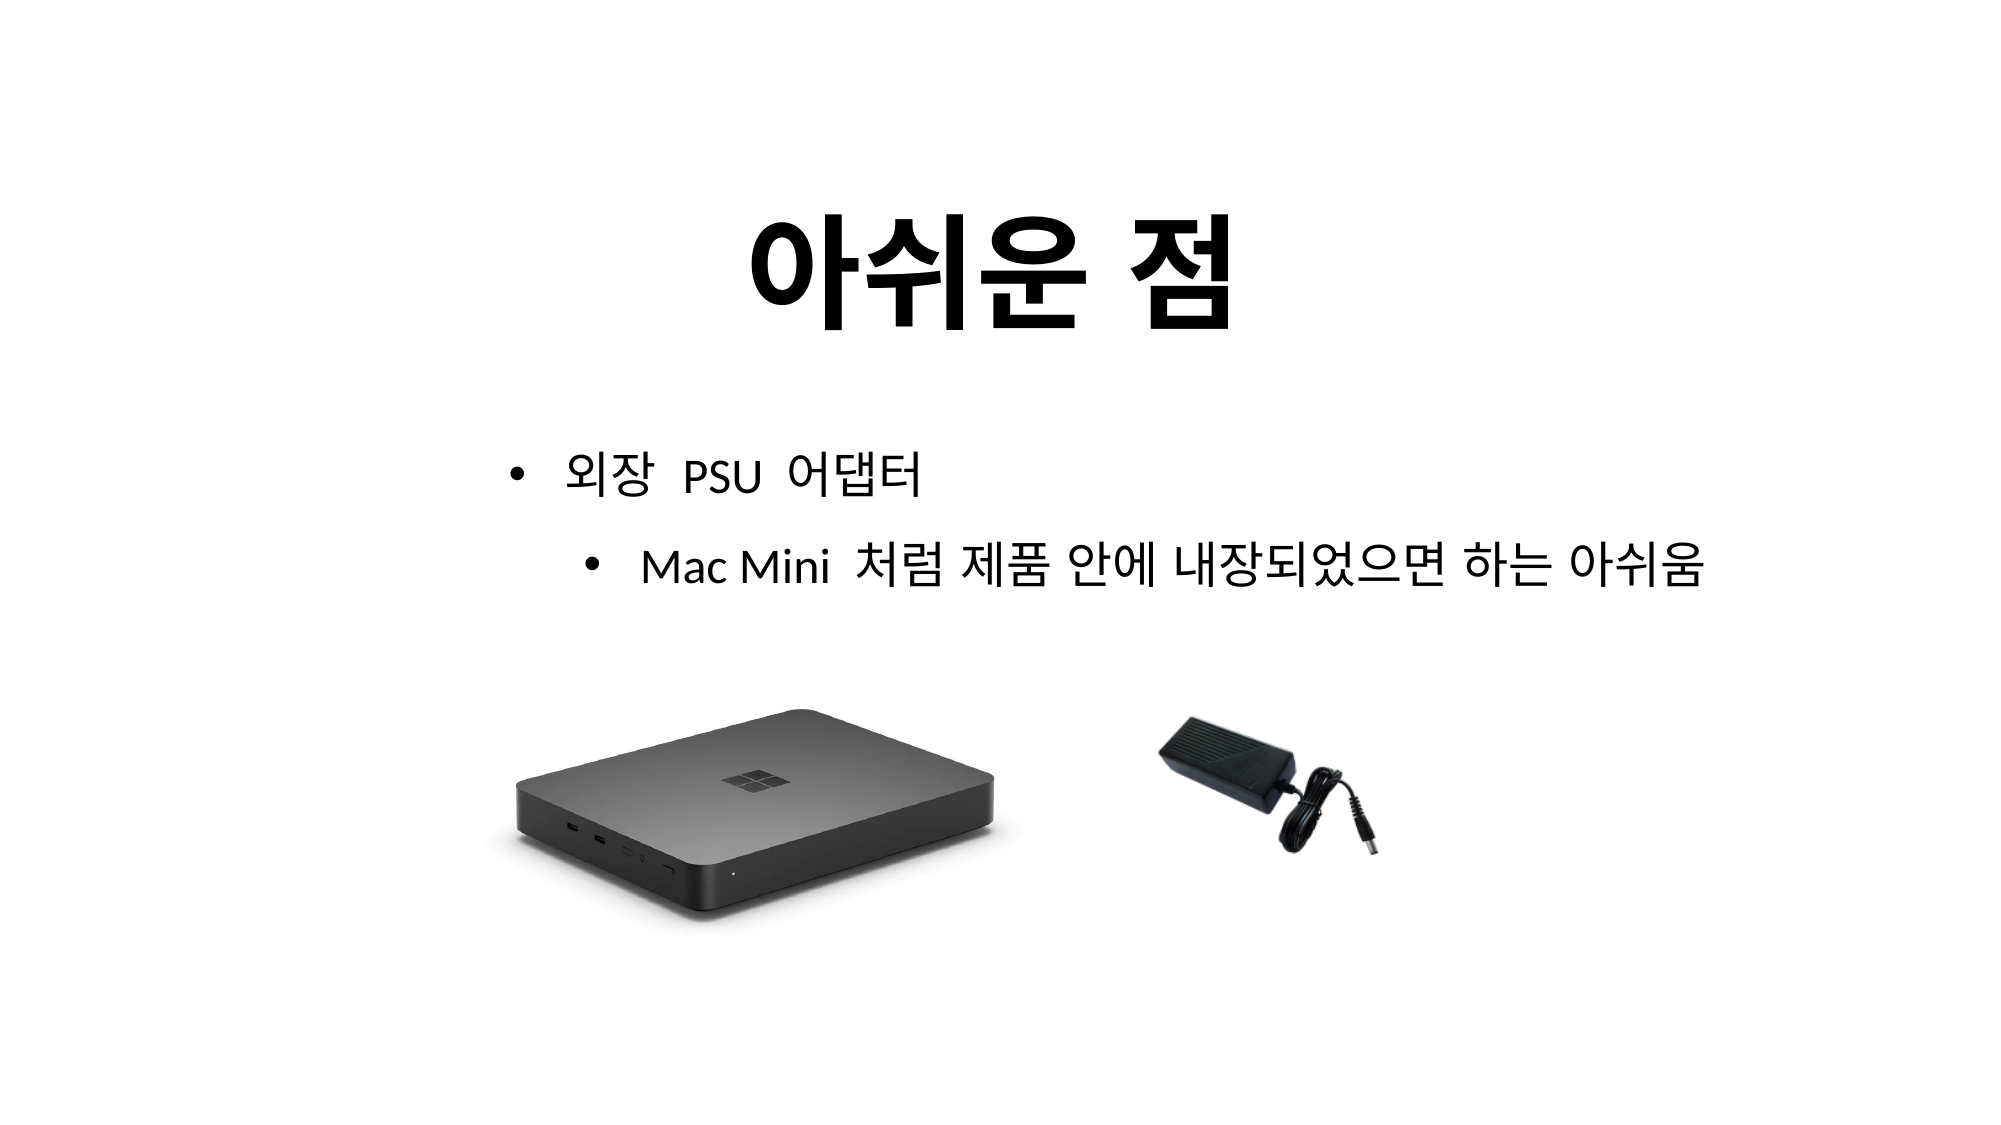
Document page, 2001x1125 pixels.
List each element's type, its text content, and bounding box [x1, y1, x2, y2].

picture [406, 629, 1430, 1022]
text_box 외장 PSU 어댑터 Mac Mini 처럼 제품 안에 내장되었으면 하는 아쉬움 [493, 405, 1828, 601]
text_box 아쉬운 점 [731, 186, 1257, 352]
